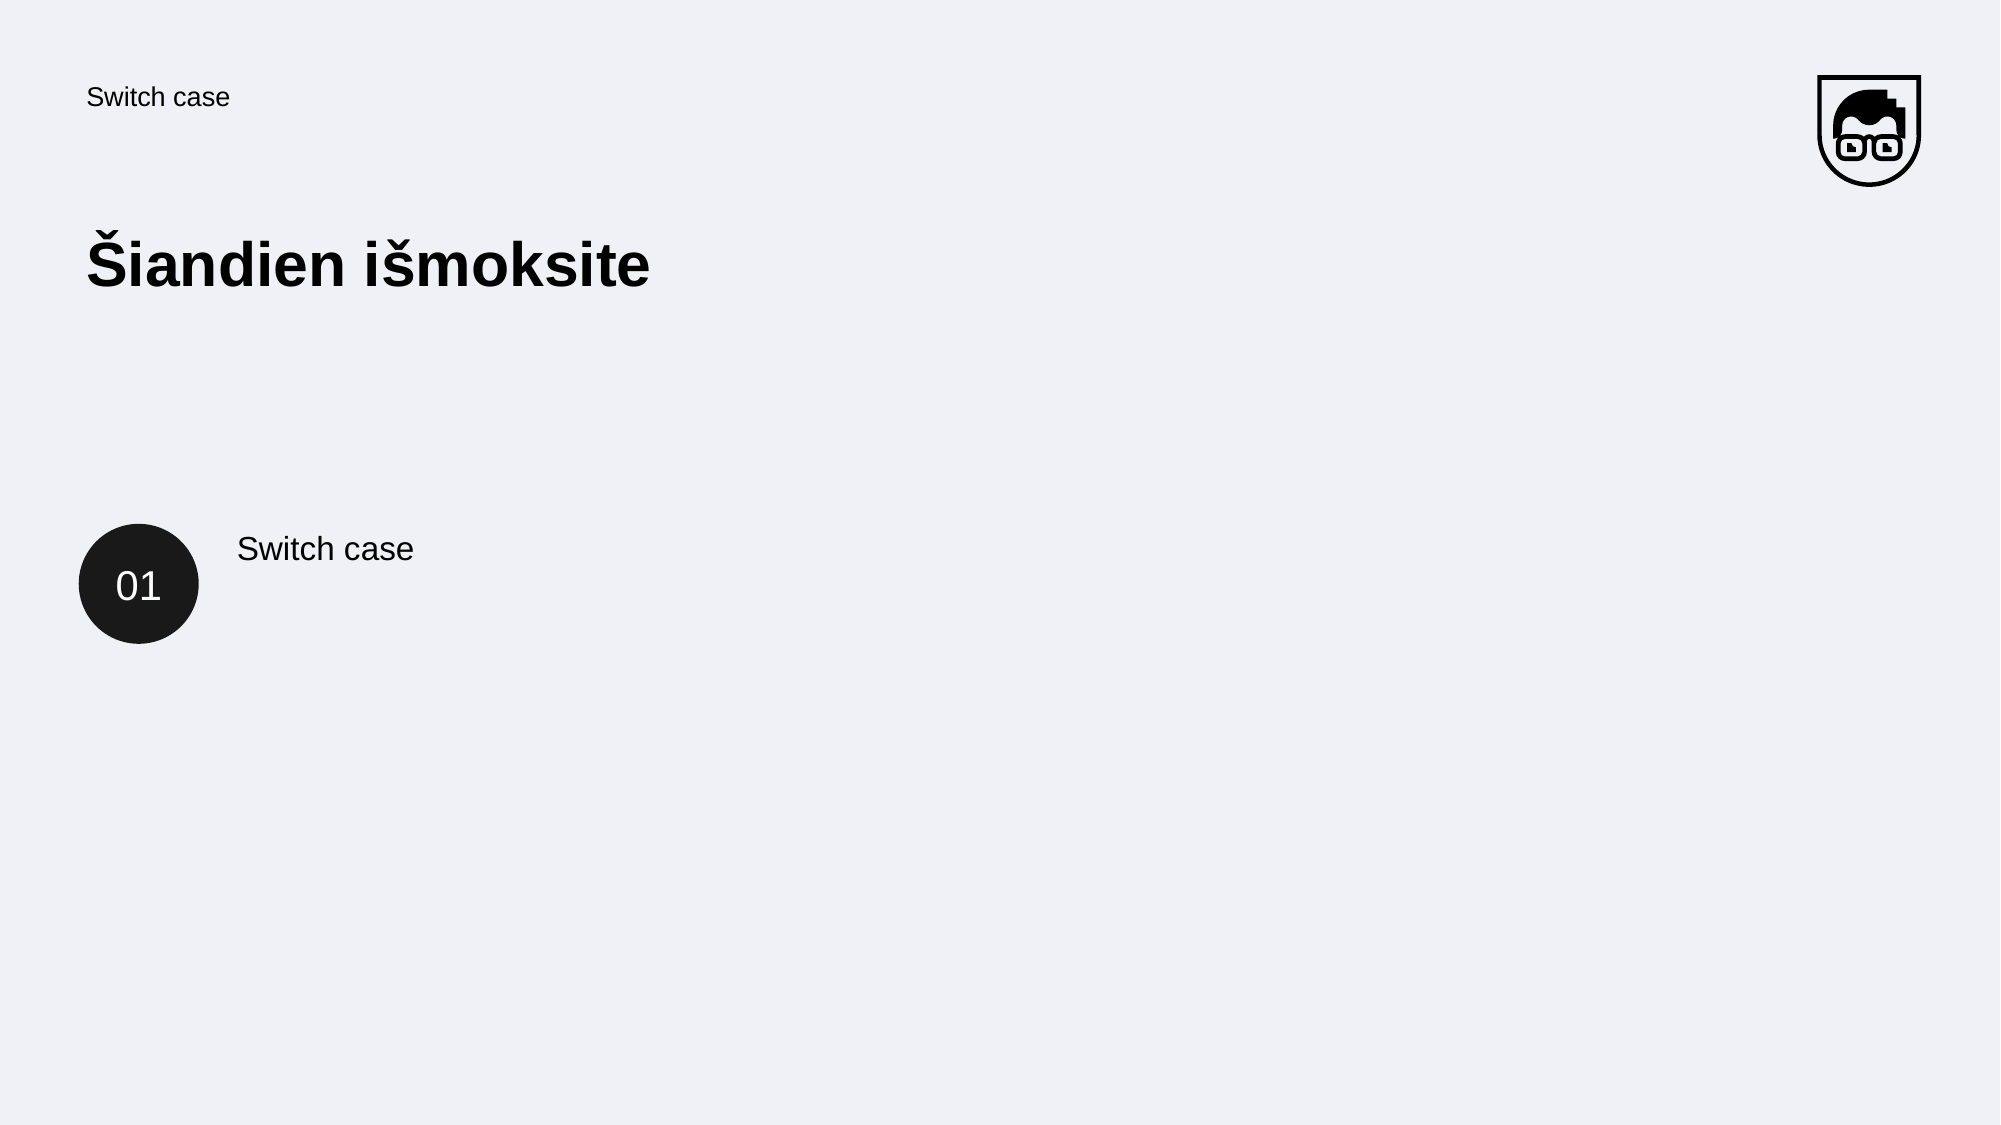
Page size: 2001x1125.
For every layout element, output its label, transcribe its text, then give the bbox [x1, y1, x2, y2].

title Šiandien išmoksite [78, 224, 925, 449]
list Switch case [229, 523, 925, 672]
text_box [78, 523, 199, 645]
list Switch case [78, 75, 1000, 150]
